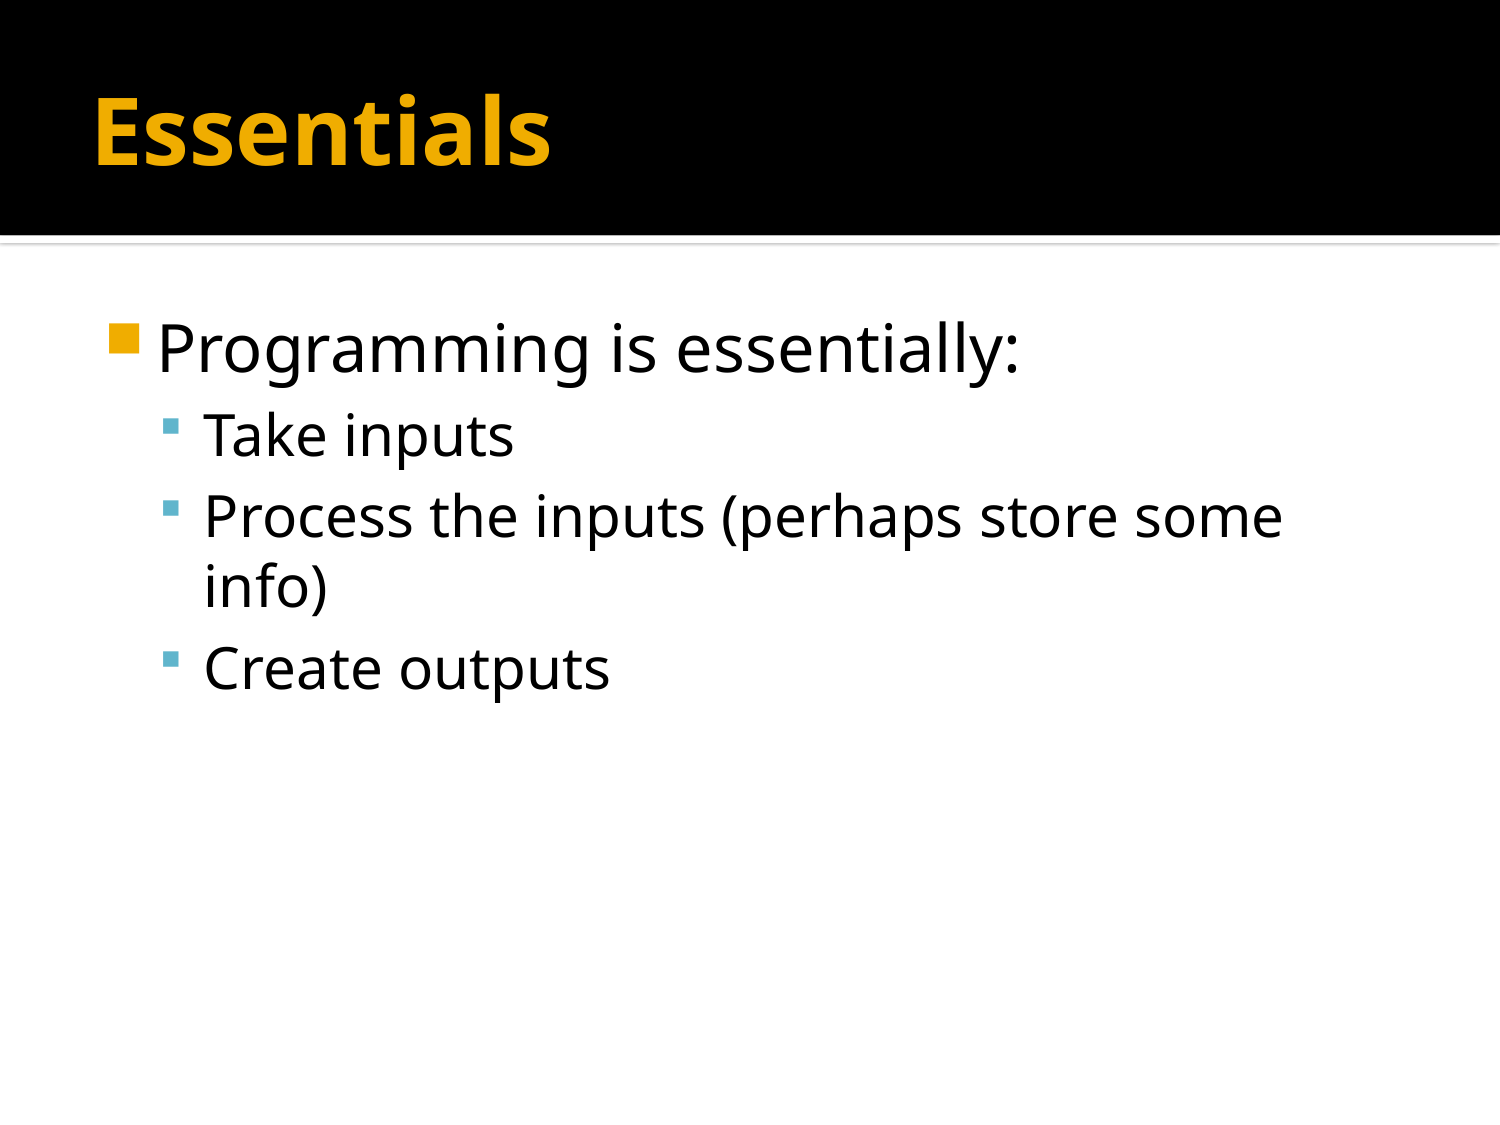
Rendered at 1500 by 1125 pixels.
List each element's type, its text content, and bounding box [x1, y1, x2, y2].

title Essentials [75, 25, 1425, 231]
list Programming is essentially: Take inputs Process the inputs (perhaps store some info) Create outputs [75, 291, 1425, 1050]
